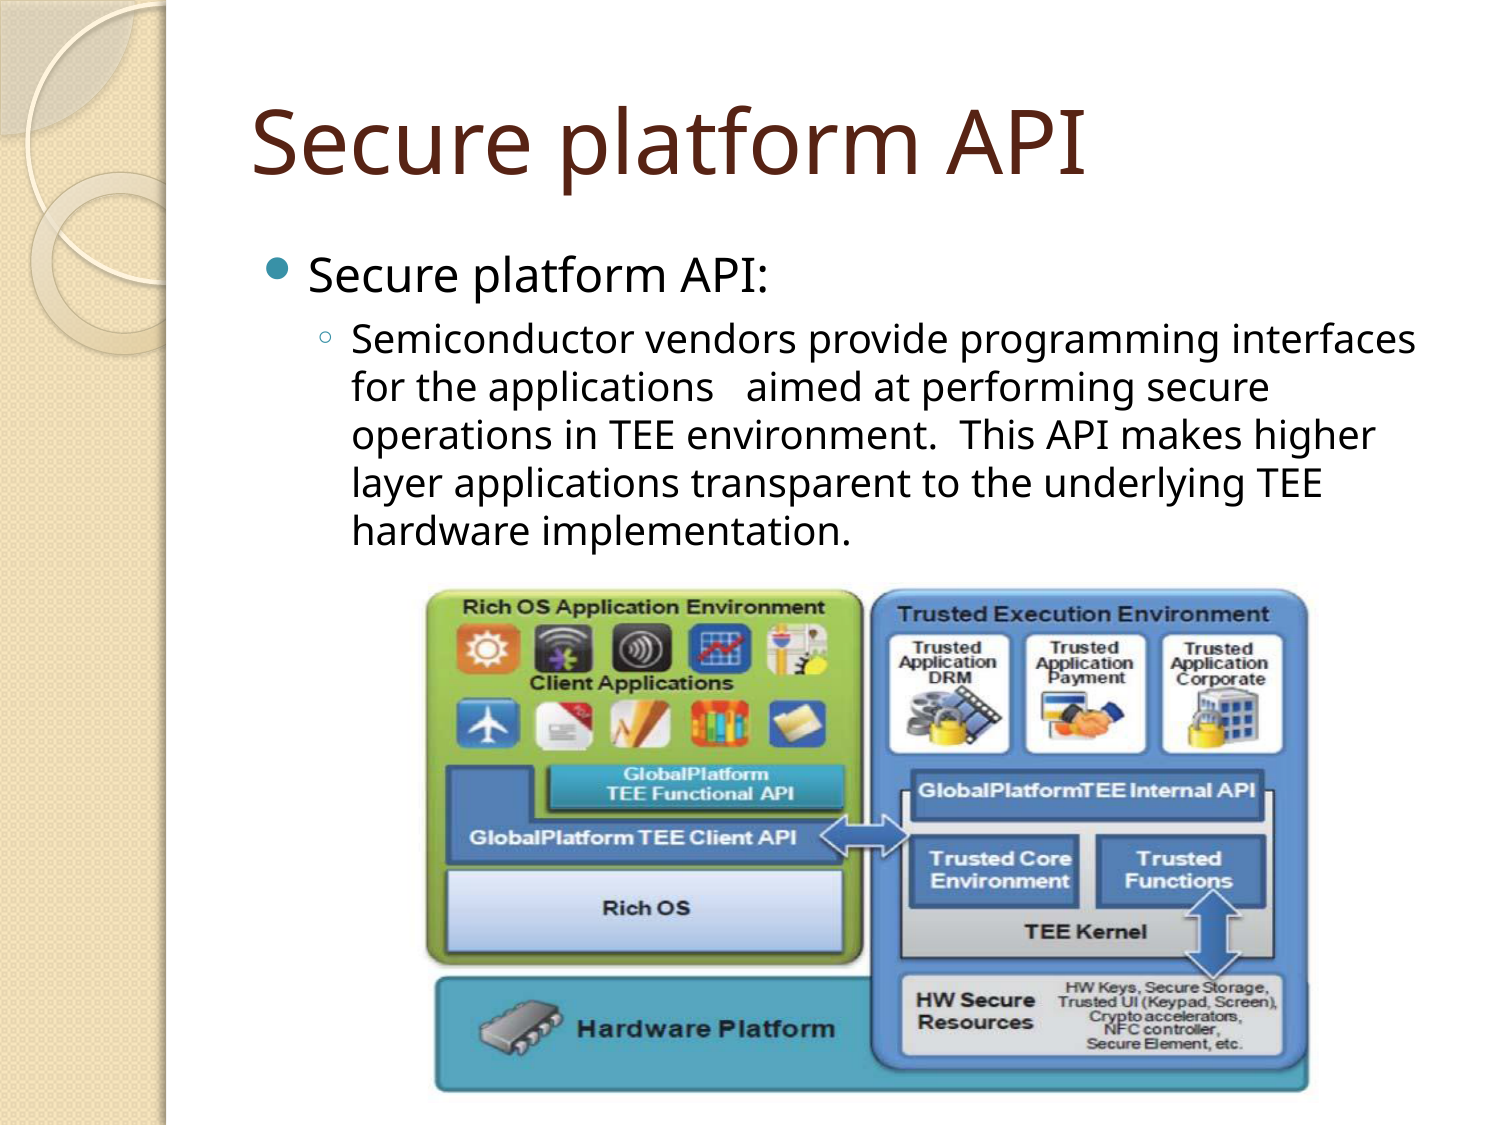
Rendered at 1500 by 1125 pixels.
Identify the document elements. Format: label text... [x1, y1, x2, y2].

list Secure platform API: Semiconductor vendors provide programming interfaces for the applications aimed at performing secure operations in TEE environment. This API makes higher layer applications transparent to the underlying TEE hardware implementation. [235, 237, 1466, 563]
title Secure platform API [235, 45, 1466, 233]
picture [407, 582, 1327, 1103]
